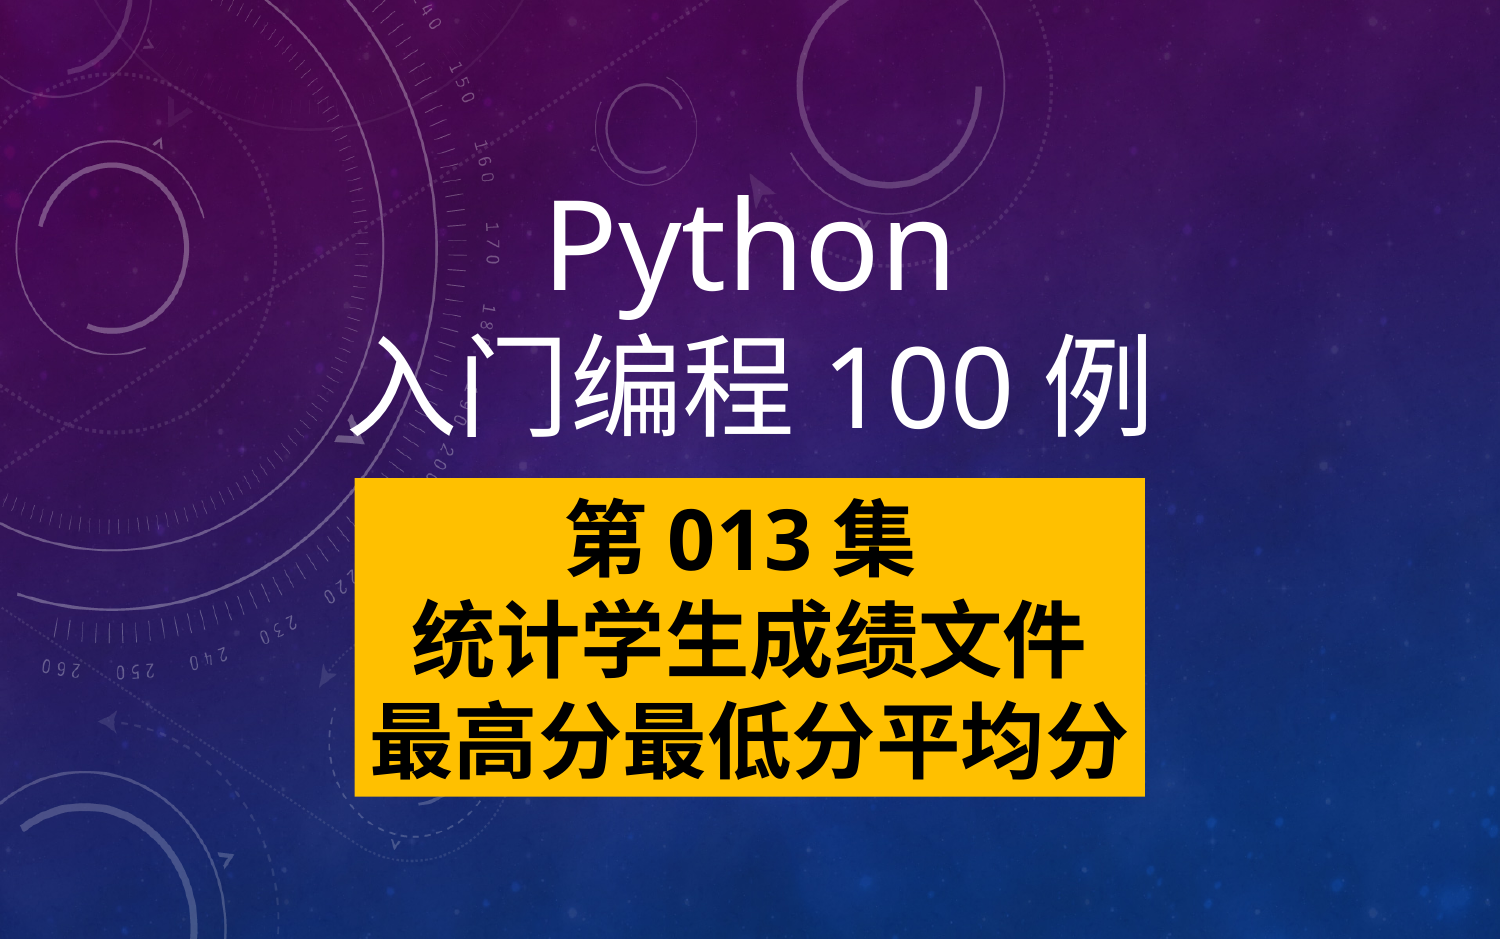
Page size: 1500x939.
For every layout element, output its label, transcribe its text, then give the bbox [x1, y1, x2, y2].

picture [0, 0, 1500, 939]
text_box Python 入门编程100例 [330, 158, 1170, 459]
text_box 第013集 统计学生成绩文件 最高分最低分平均分 [353, 476, 1147, 799]
